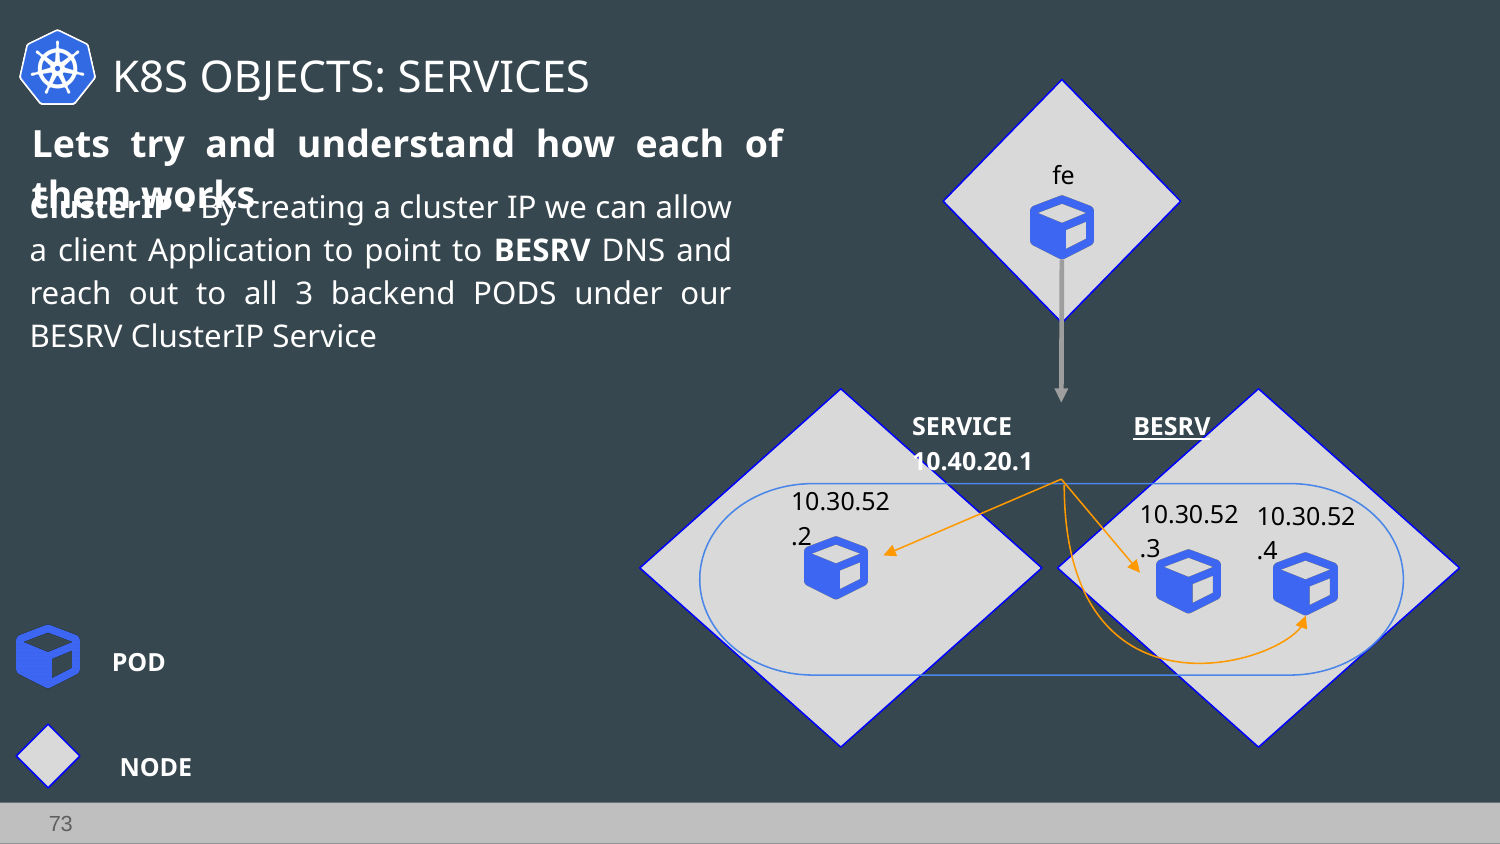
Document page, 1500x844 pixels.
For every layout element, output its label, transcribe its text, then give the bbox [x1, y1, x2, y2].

text_box 10.30.52.4 [1311, 491, 1372, 569]
text_box [943, 137, 1056, 317]
text_box [1068, 141, 1181, 317]
text_box [1009, 79, 1115, 133]
picture [1306, 551, 1338, 616]
text_box NODE [104, 732, 277, 797]
picture [15, 624, 81, 689]
text_box [1178, 649, 1369, 748]
picture [803, 535, 869, 600]
text_box [699, 483, 1404, 676]
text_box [1064, 484, 1306, 616]
list K8S OBJECTS: SERVICES [97, 29, 700, 114]
text_box [16, 724, 80, 788]
text_box SERVICE BESRV 10.40.20.1 [897, 402, 1226, 480]
text_box POD [96, 627, 187, 692]
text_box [883, 478, 1060, 556]
text_box [1152, 388, 1460, 646]
text_box ClusterIP - By creating a cluster IP we can allow a client Application to point to BESRV DNS and reach out to all 3 backend PODS under our BESRV ClusterIP Service [14, 160, 748, 374]
picture [17, 28, 98, 106]
text_box 10.30.52.2 [775, 477, 884, 488]
text_box Lets try and understand how each of them works [16, 114, 799, 215]
text_box [639, 388, 921, 748]
text_box fe [1005, 133, 1122, 211]
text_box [1061, 478, 1141, 485]
picture [1029, 195, 1094, 260]
